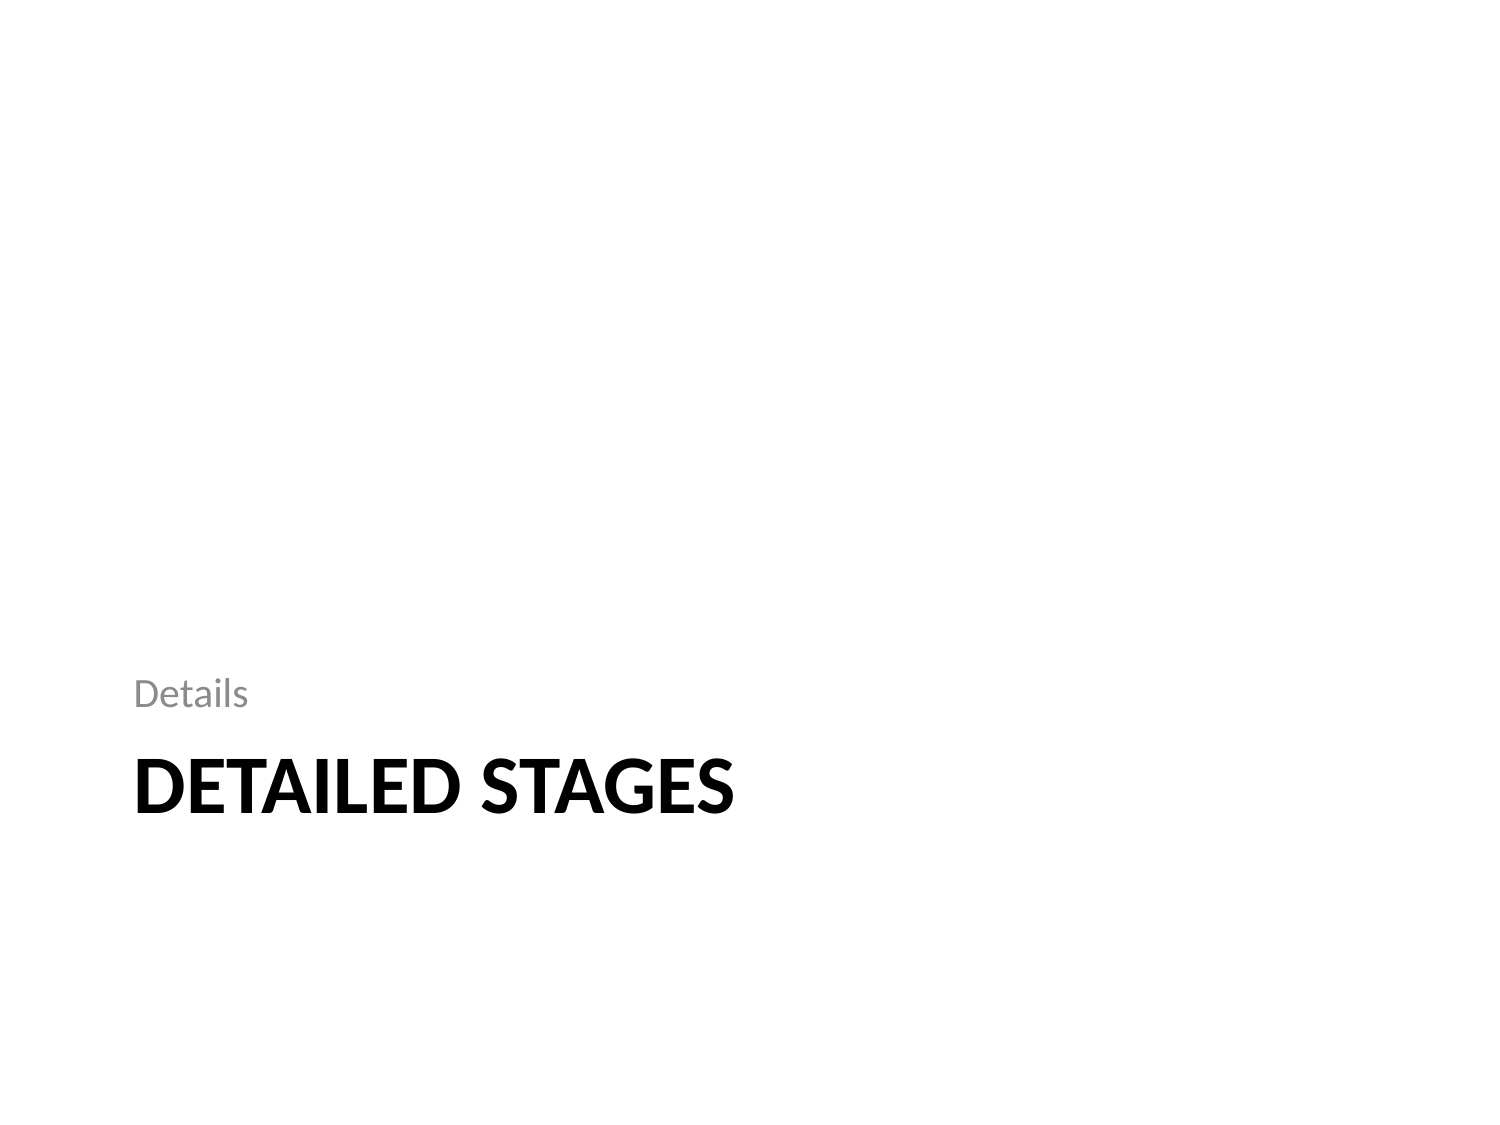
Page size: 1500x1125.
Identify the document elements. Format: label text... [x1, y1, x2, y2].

title Detailed stages [118, 723, 1394, 947]
list Details [118, 476, 1394, 723]
